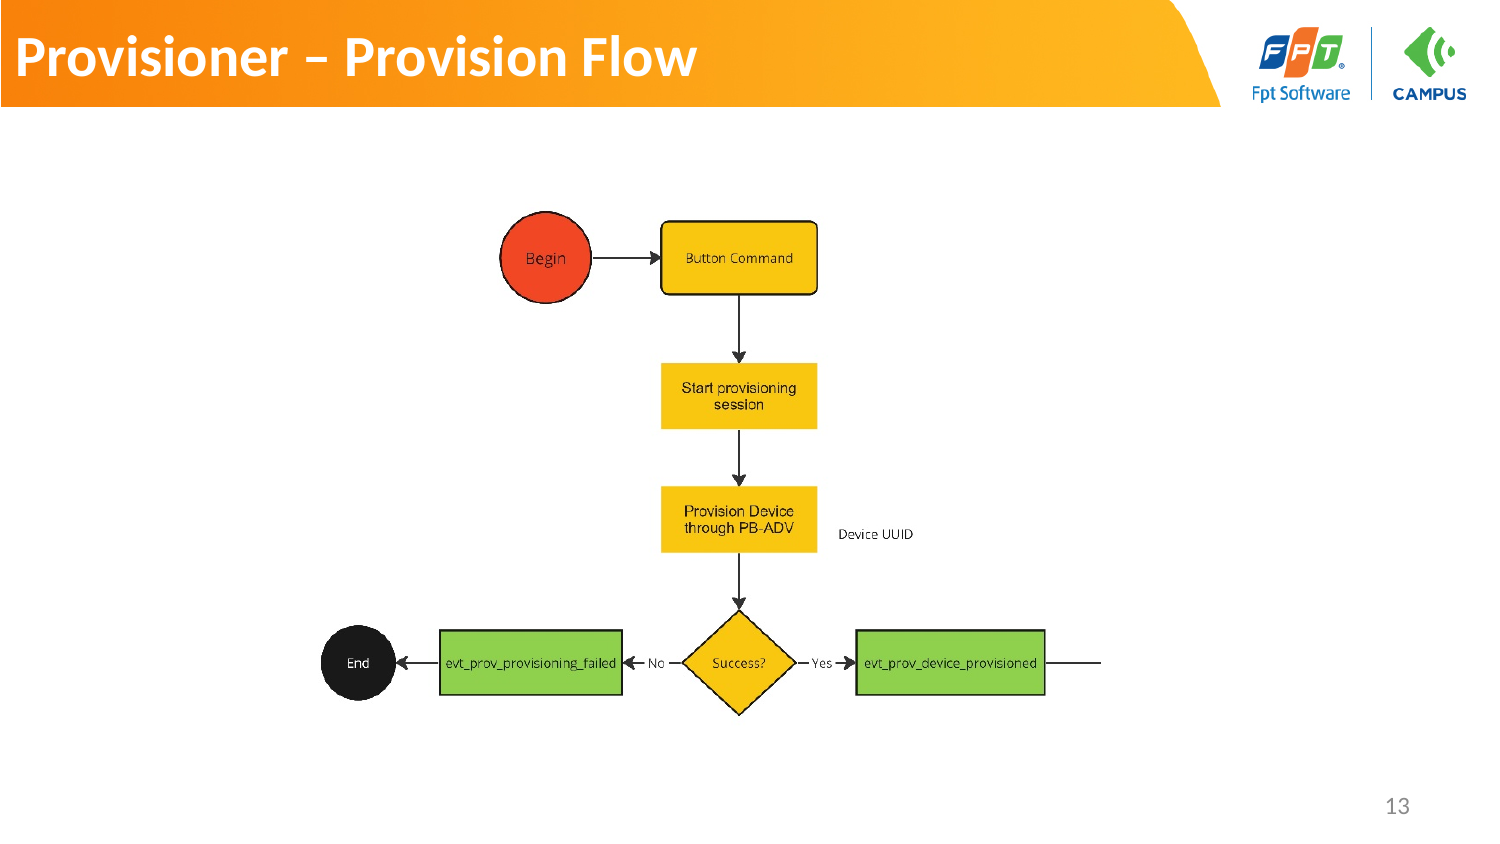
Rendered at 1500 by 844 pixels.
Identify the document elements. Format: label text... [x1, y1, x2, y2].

slide_number 13 [1074, 782, 1425, 827]
title Provisioner – Provision Flow [0, 0, 1101, 106]
picture [1, 0, 1499, 844]
